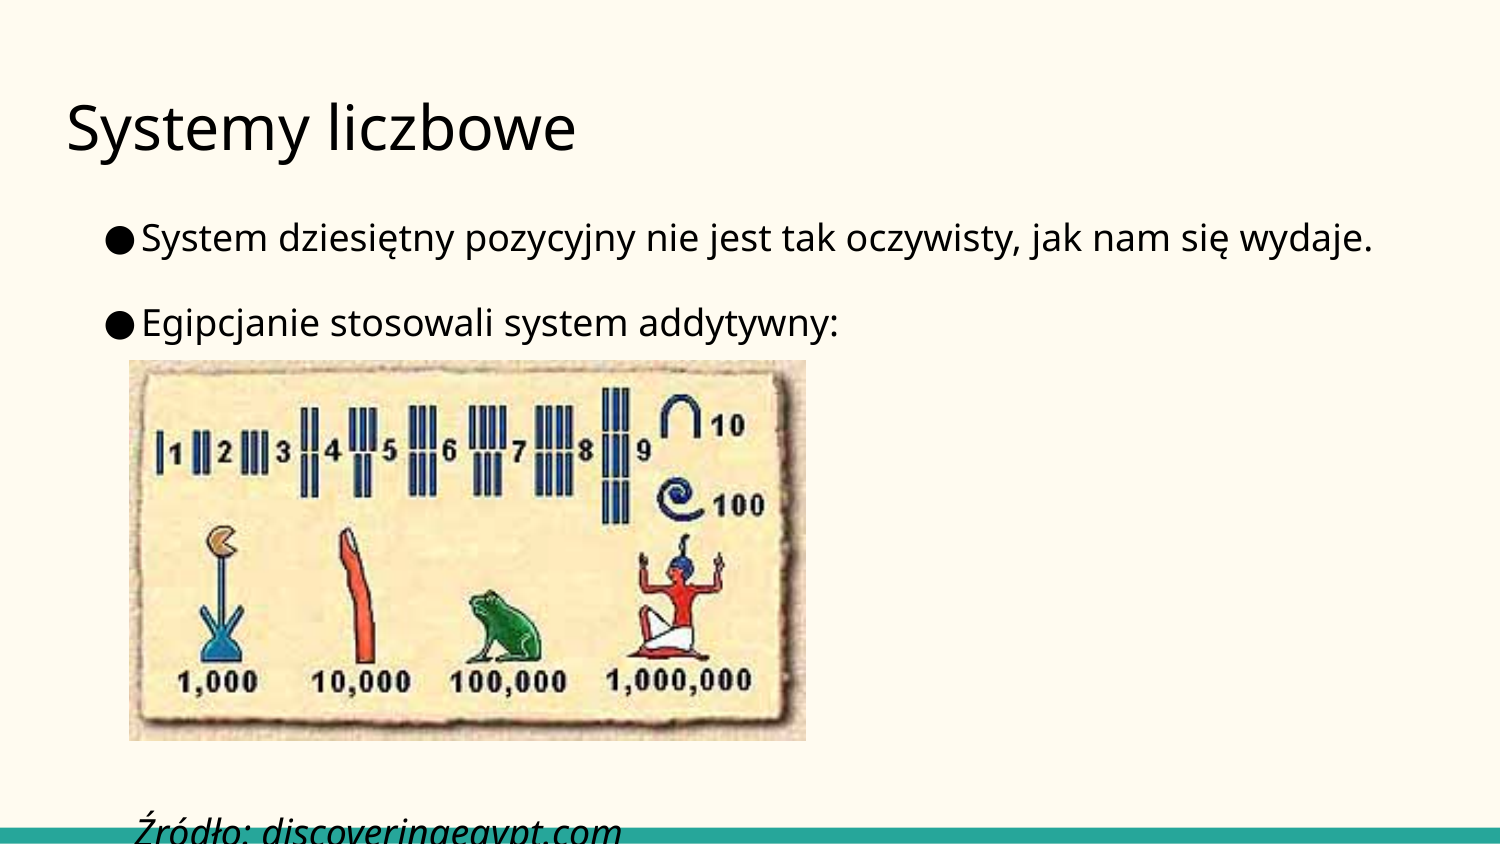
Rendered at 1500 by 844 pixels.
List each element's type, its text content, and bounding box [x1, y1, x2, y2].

picture [129, 360, 806, 741]
title Systemy liczbowe [51, 72, 1449, 174]
list System dziesiętny pozycyjny nie jest tak oczywisty, jak nam się wydaje. Egipcjanie stosowali system addytywny: Źródło: discoveringegypt.com [51, 192, 1449, 750]
